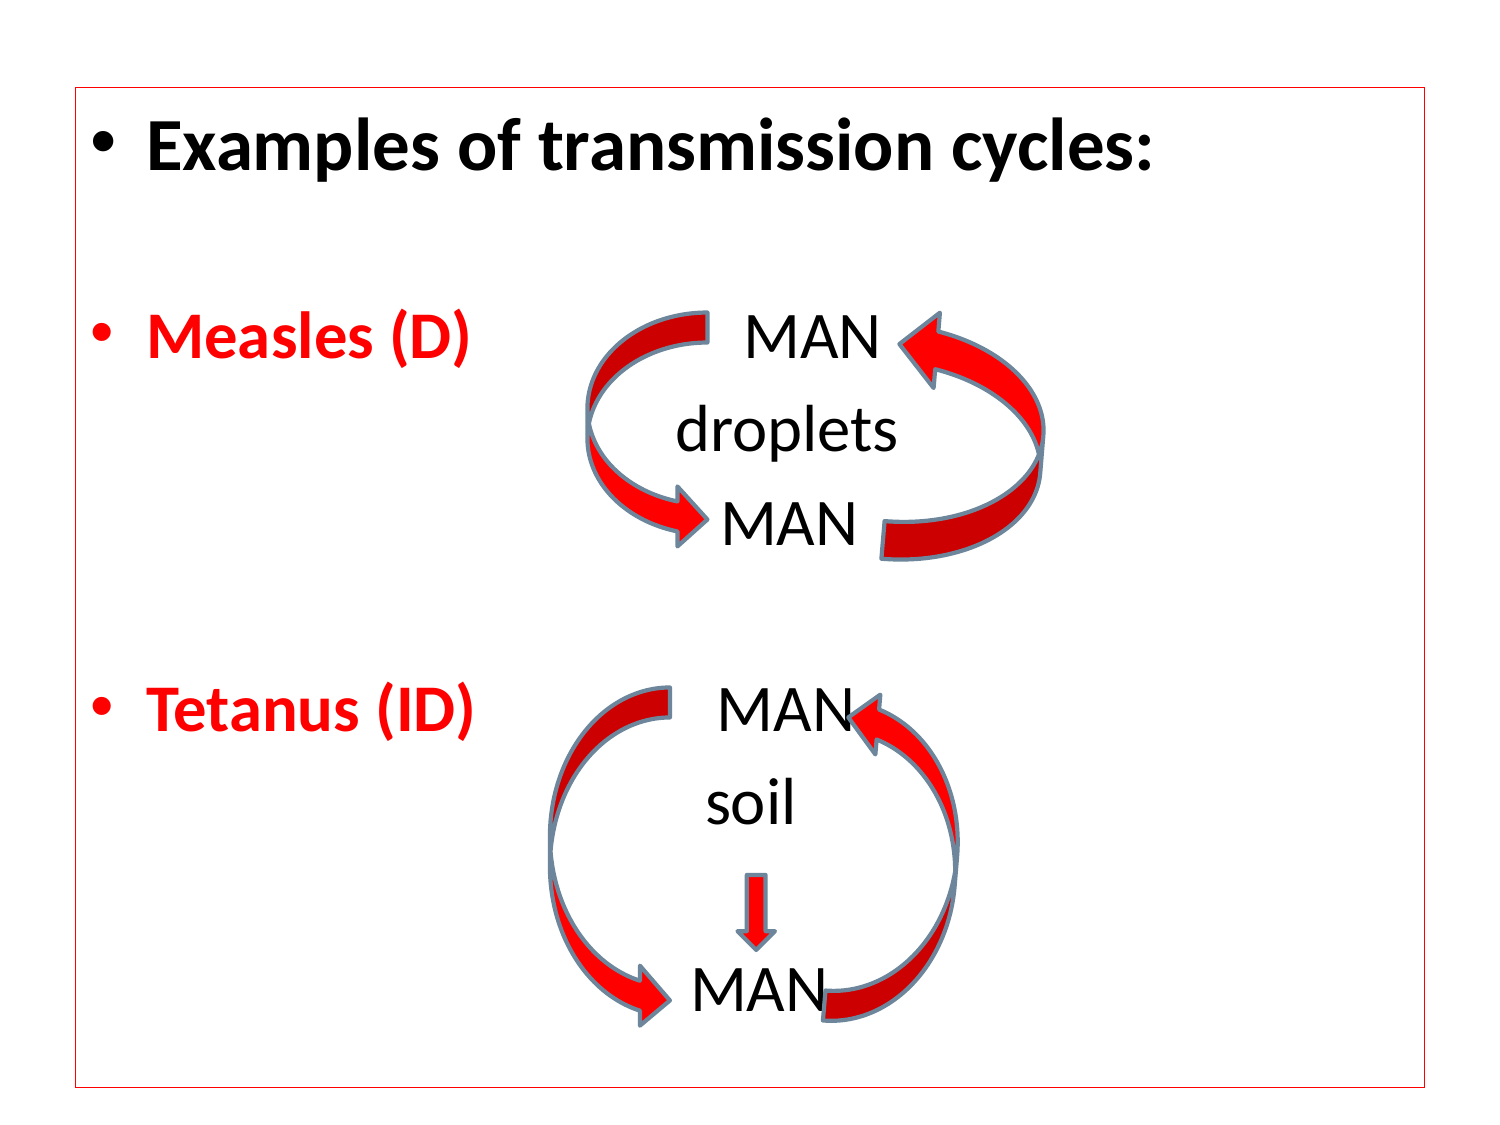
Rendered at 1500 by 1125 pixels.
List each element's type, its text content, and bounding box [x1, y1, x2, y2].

text_box [879, 310, 1046, 562]
list Examples of transmission cycles: Measles (D) MAN droplets MAN Tetanus (ID) MAN soil MAN [75, 87, 1425, 1088]
text_box [585, 310, 710, 549]
text_box [547, 685, 673, 1028]
text_box [820, 692, 960, 1023]
text_box [735, 872, 777, 953]
